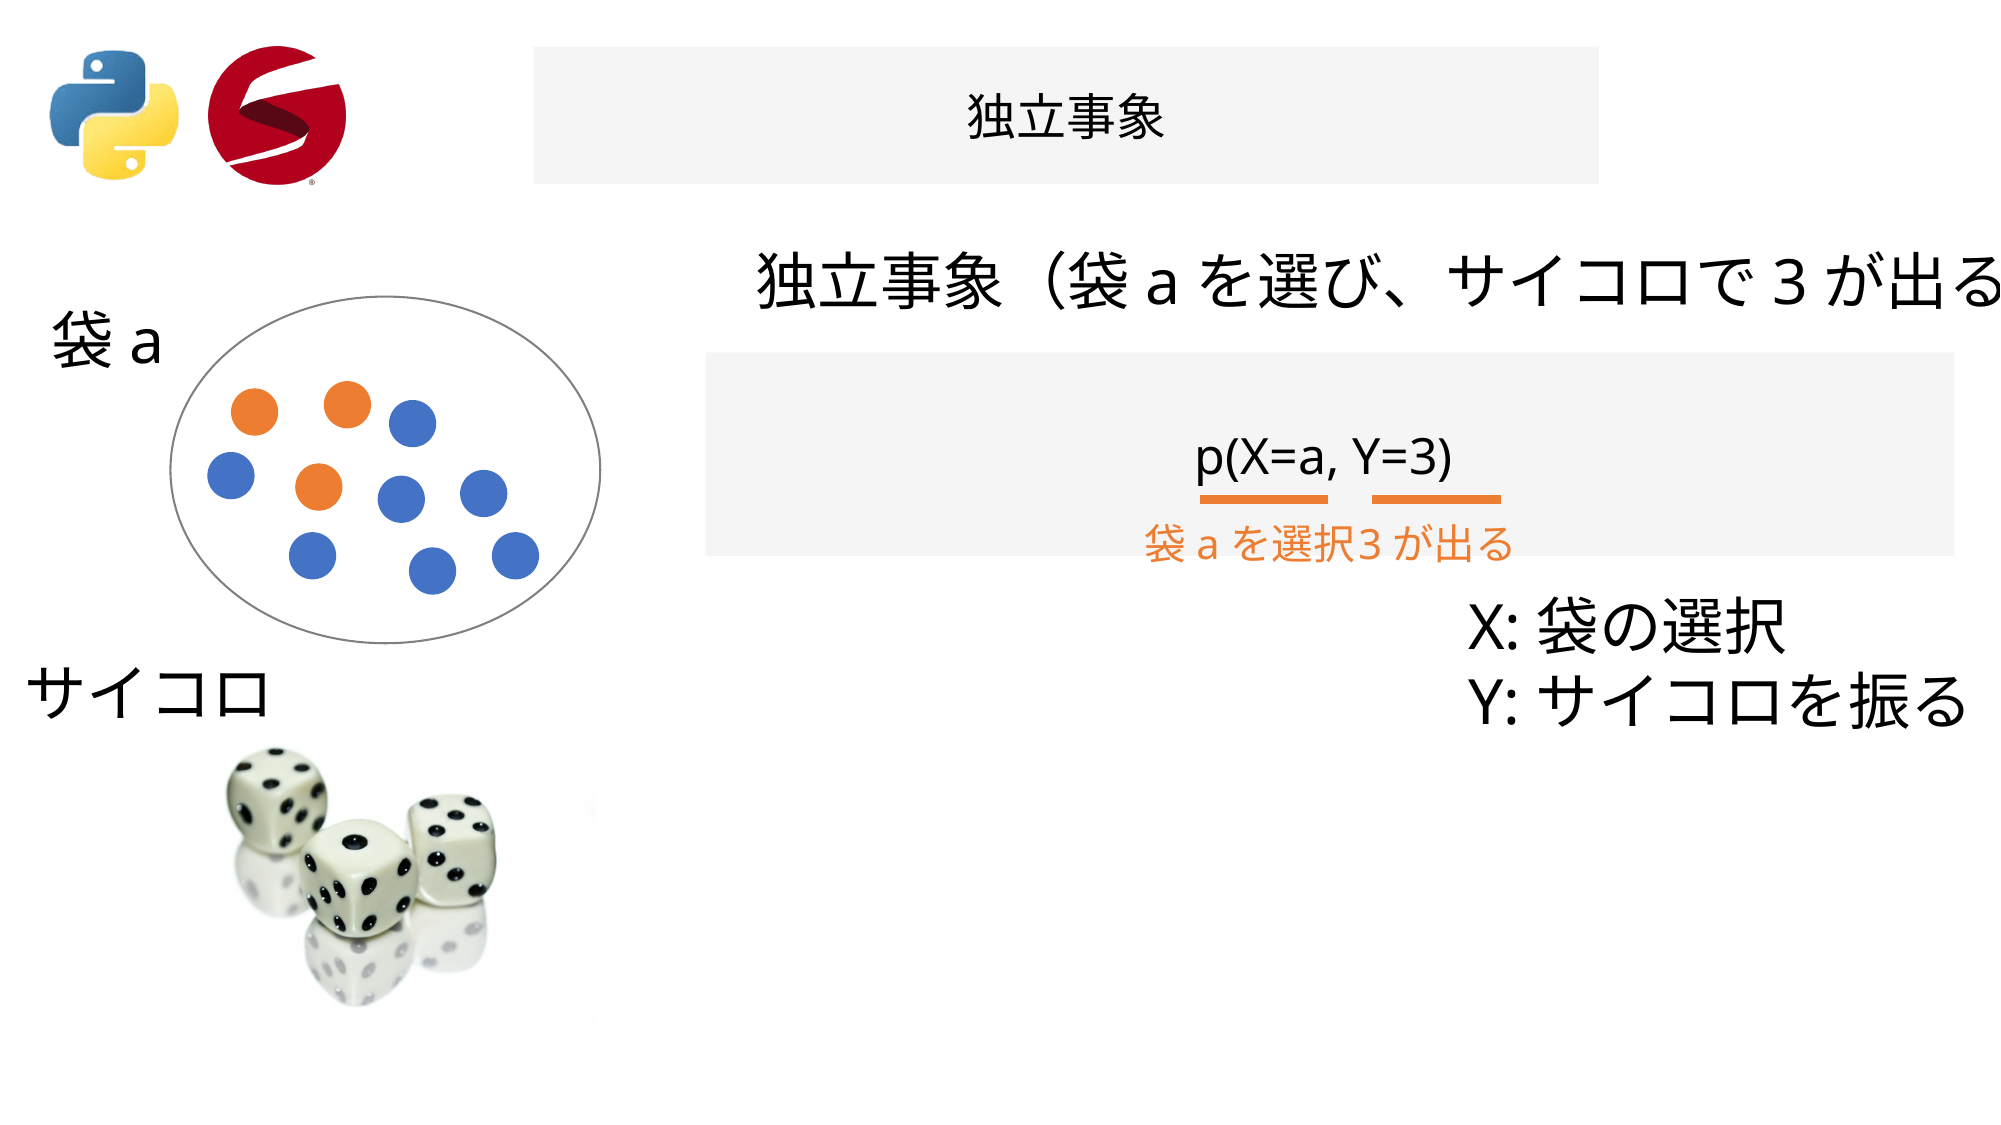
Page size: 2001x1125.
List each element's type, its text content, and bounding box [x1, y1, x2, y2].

text_box [376, 474, 426, 524]
text_box [294, 462, 344, 512]
text_box 独立事象 [533, 46, 1599, 185]
text_box [459, 468, 509, 519]
text_box 3が出る [1343, 510, 1533, 576]
text_box p(X=a, Y=3) [705, 352, 1955, 556]
text_box 袋a [37, 294, 179, 384]
text_box [490, 531, 541, 581]
text_box [169, 295, 602, 645]
picture [20, 21, 346, 210]
text_box [322, 380, 373, 430]
text_box 独立事象（袋aを選び、サイコロで3が出る） [740, 234, 2000, 325]
text_box サイコロ [9, 646, 289, 737]
text_box 袋aを選択 [1130, 510, 1343, 576]
text_box X:袋の選択 Y:サイコロを振る [1453, 579, 1988, 744]
text_box [387, 398, 438, 449]
text_box [287, 531, 338, 581]
text_box [229, 387, 280, 437]
picture [147, 727, 595, 1025]
text_box [407, 546, 458, 596]
text_box [206, 450, 256, 501]
